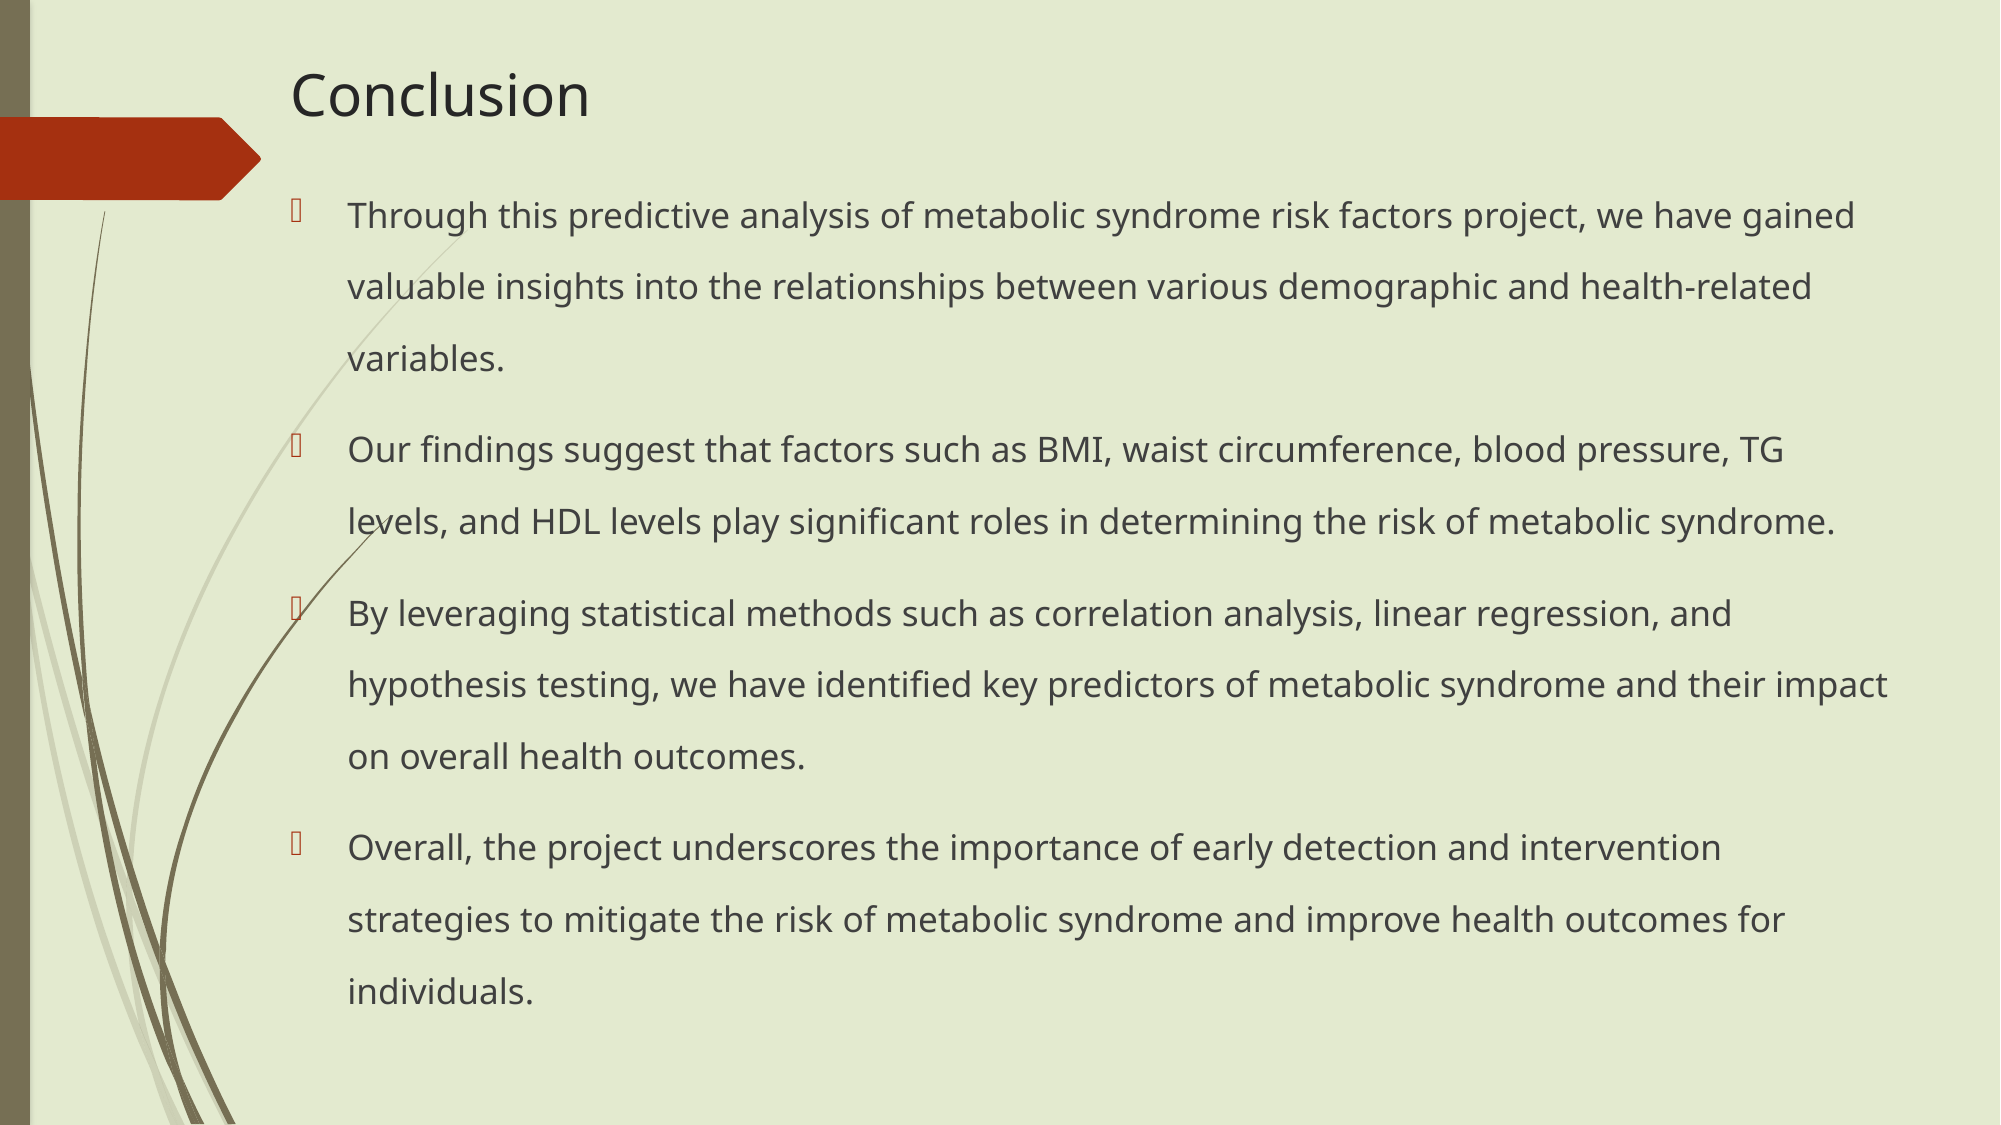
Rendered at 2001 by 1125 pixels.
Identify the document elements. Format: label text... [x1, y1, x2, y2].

list Through this predictive analysis of metabolic syndrome risk factors project, we have gained valuable insights into the relationships between various demographic and health-related variables. Our findings suggest that factors such as BMI, waist circumference, blood pressure, TG levels, and HDL levels play significant roles in determining the risk of metabolic syndrome. By leveraging statistical methods such as correlation analysis, linear regression, and hypothesis testing, we have identified key predictors of metabolic syndrome and their impact on overall health outcomes. Overall, the project underscores the importance of early detection and intervention strategies to mitigate the risk of metabolic syndrome and improve health outcomes for individuals. [275, 155, 1909, 1022]
title Conclusion [275, 50, 1738, 155]
